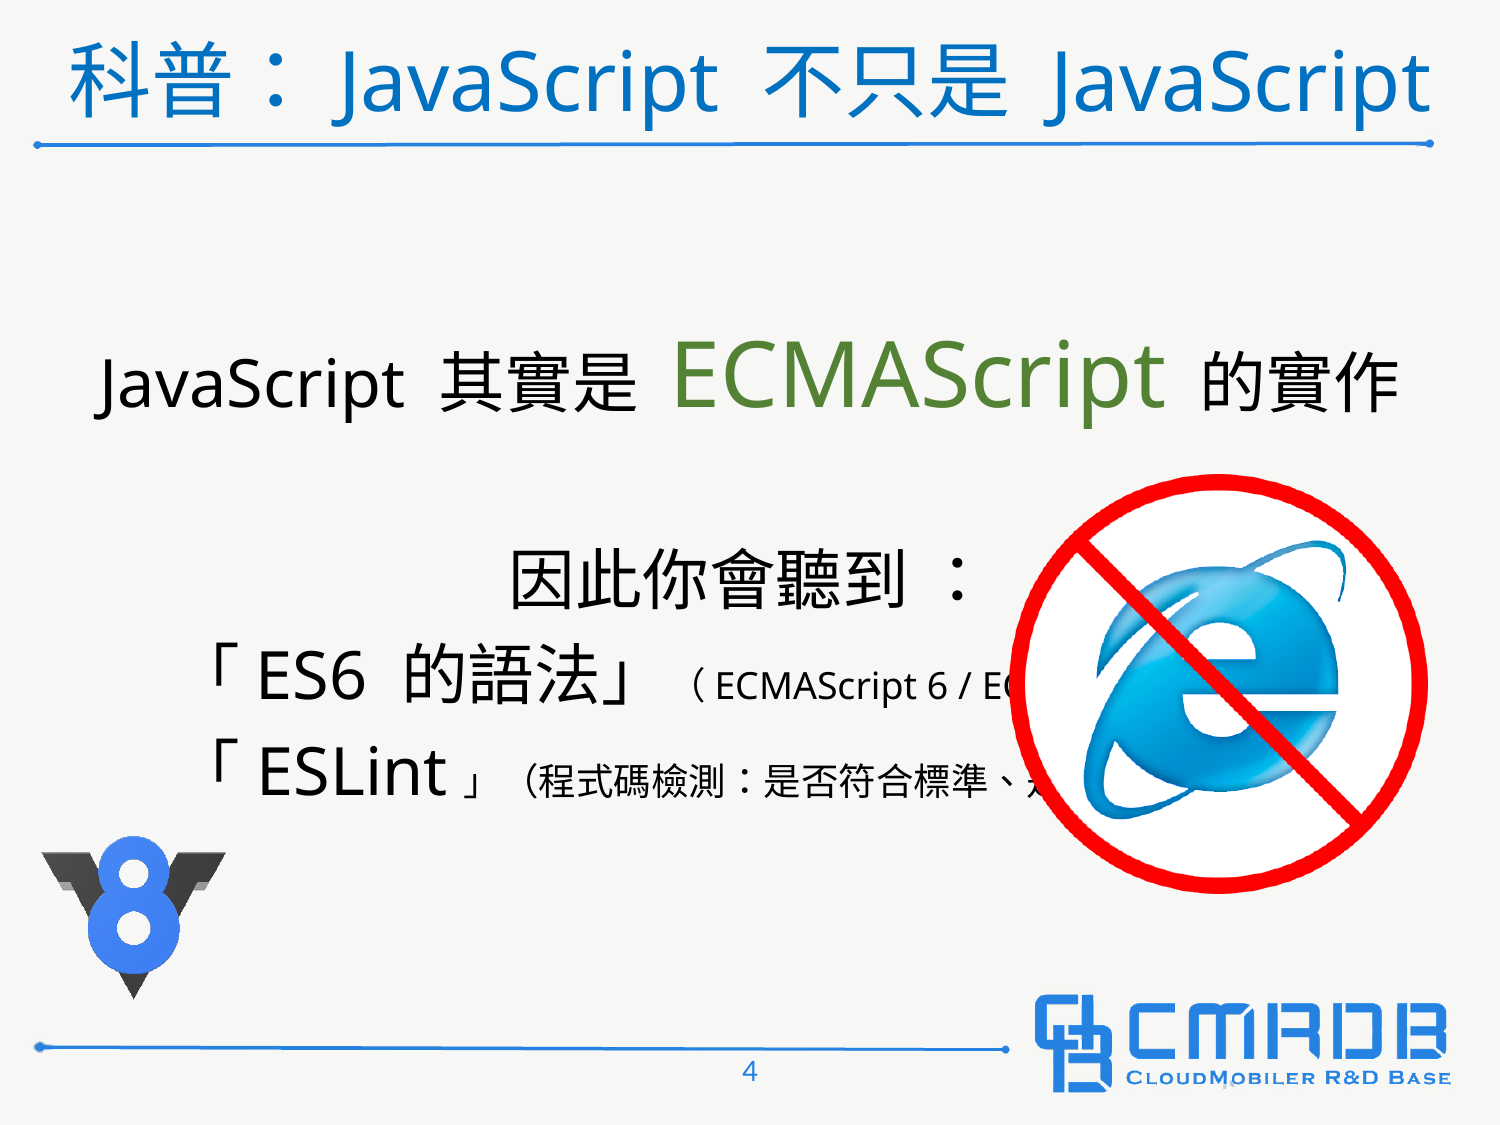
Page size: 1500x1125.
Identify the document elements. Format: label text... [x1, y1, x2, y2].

title 科普：JavaScript 不只是 JavaScript [0, 0, 1500, 138]
list JavaScript 其實是 ECMAScript 的實作 因此你會聽到 ： 「ES6 的語法」（ECMAScript 6 / ECMAScript 2015） 「ESLint」（程式碼檢測：是否符合標準、是否與法錯誤…） [0, 205, 1500, 920]
picture [0, 138, 1500, 205]
picture [997, 463, 1447, 905]
picture [0, 827, 1500, 1125]
